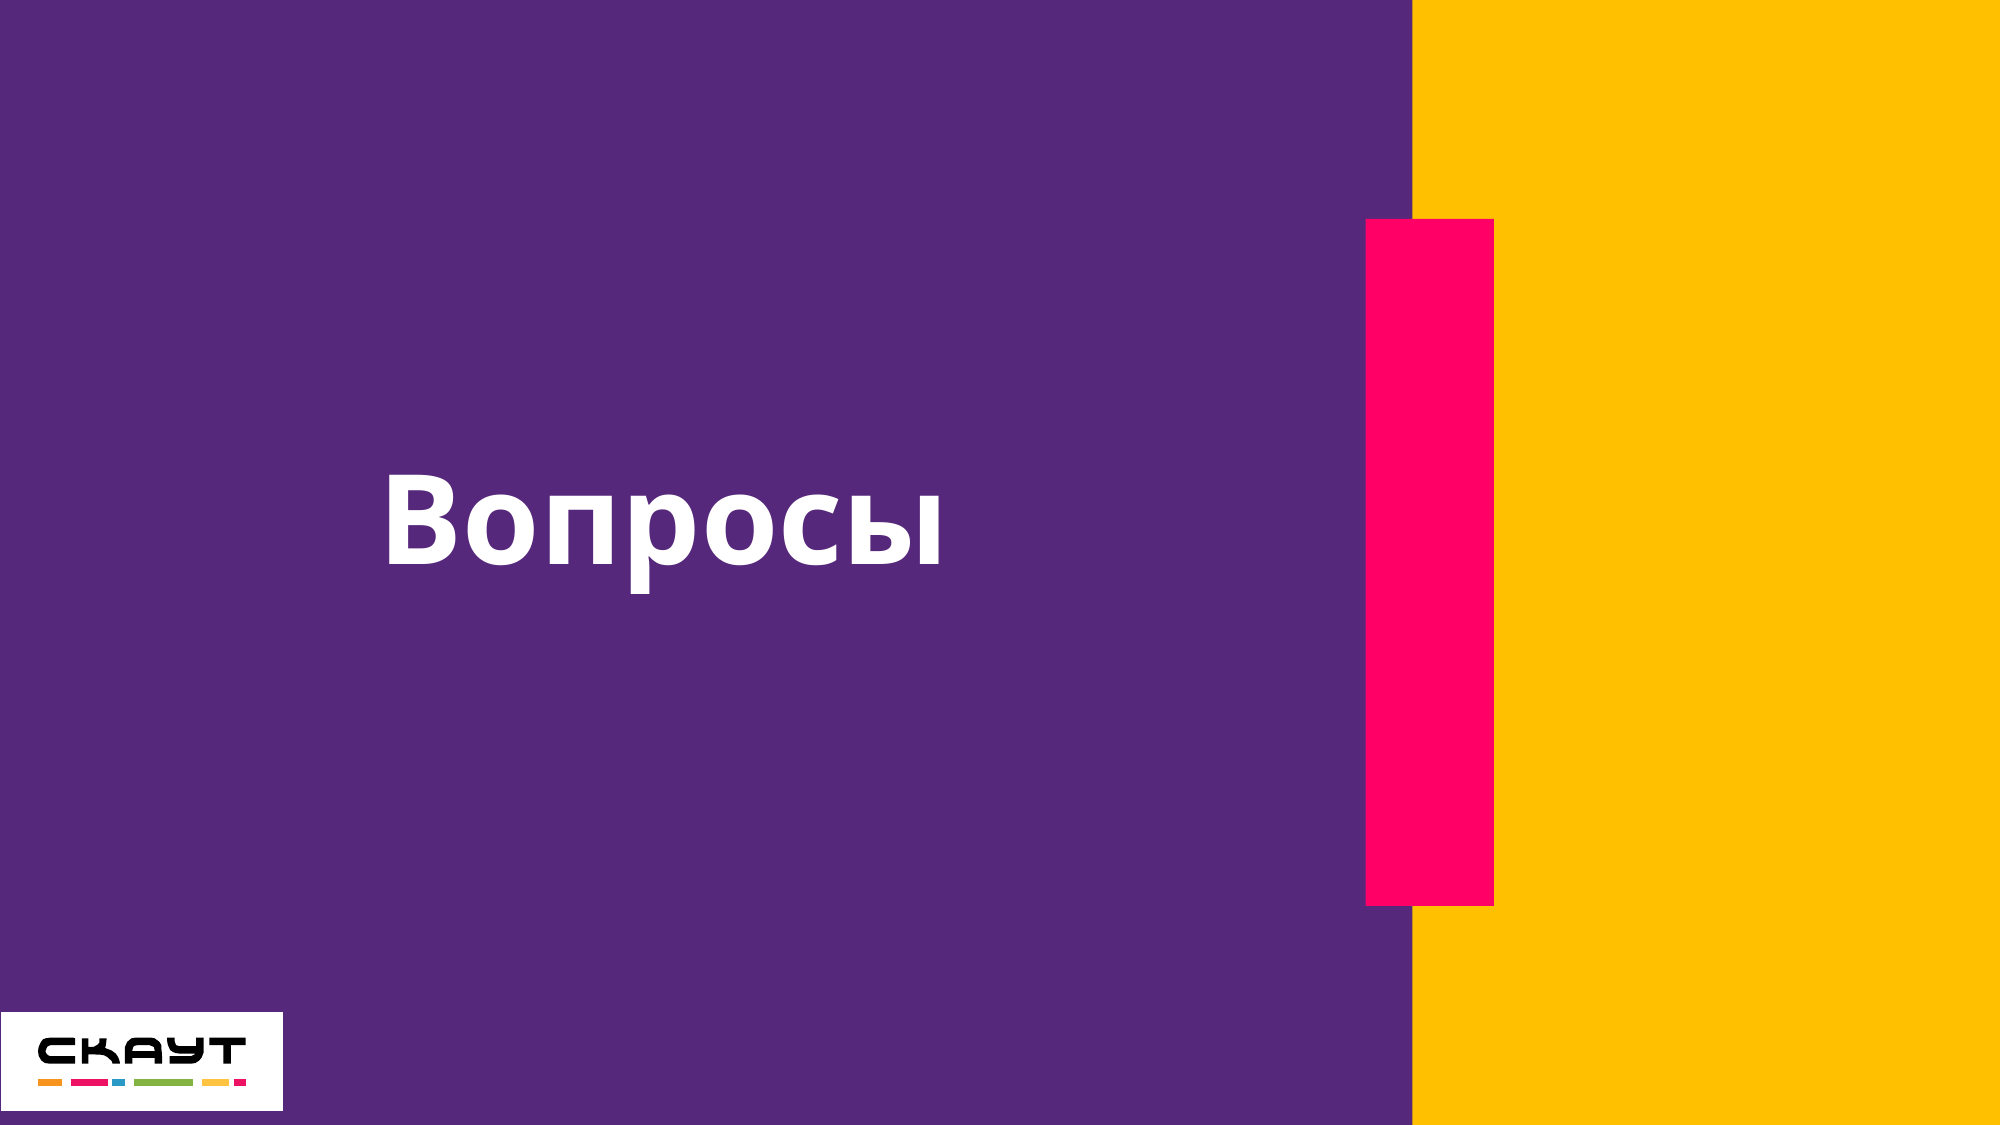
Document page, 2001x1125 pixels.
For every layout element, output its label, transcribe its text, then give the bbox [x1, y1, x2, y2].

title Вопросы [0, 317, 1329, 731]
